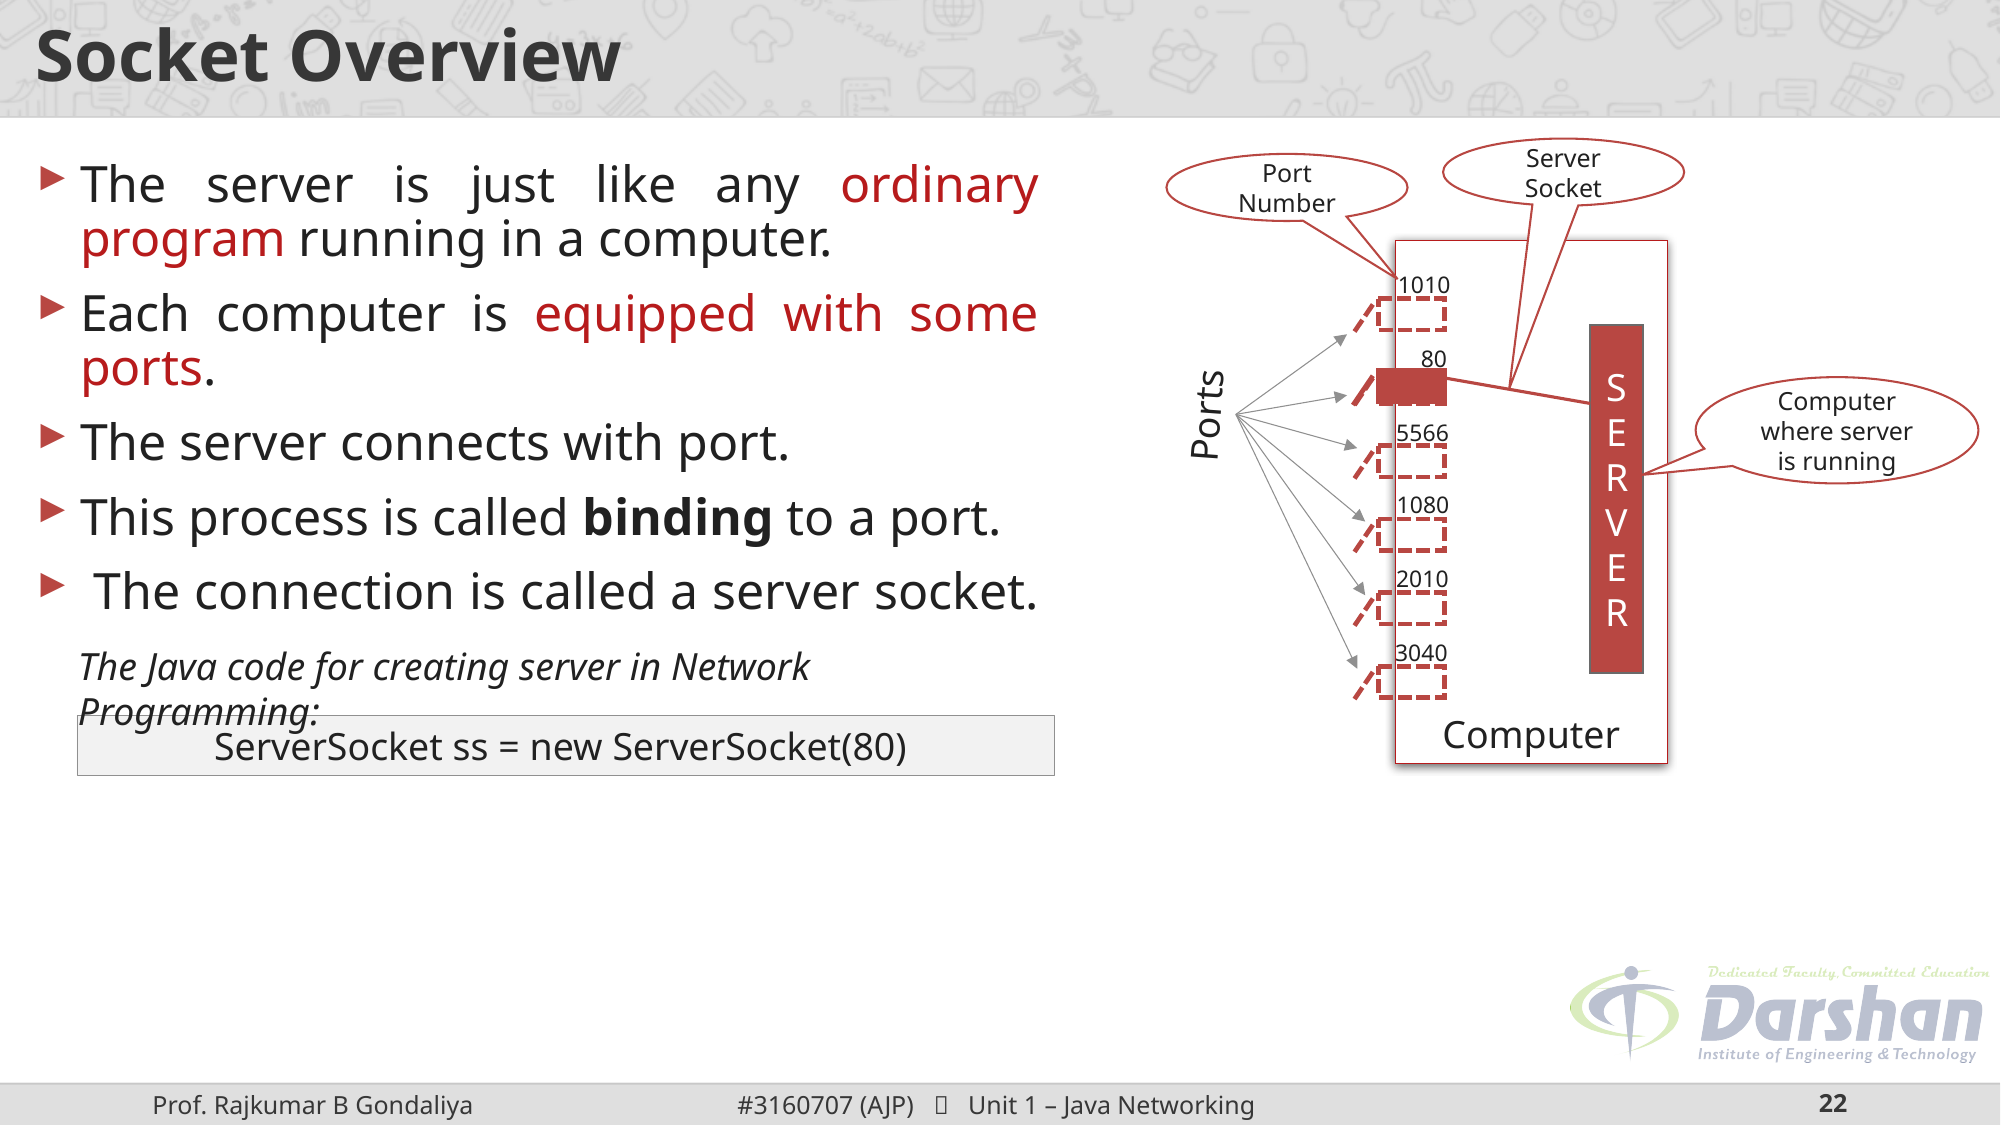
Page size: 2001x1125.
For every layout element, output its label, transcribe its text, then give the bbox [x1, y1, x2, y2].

text_box [1352, 375, 1374, 406]
text_box [1358, 598, 1374, 623]
text_box Ports [1171, 346, 1239, 479]
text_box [1239, 395, 1348, 414]
text_box Computer where server is running [1641, 376, 1980, 485]
text_box [1377, 298, 1446, 331]
text_box [1366, 450, 1374, 464]
text_box SERVER [1589, 324, 1644, 674]
text_box [1352, 303, 1374, 335]
text_box Computer [1395, 403, 1668, 764]
text_box [1377, 518, 1446, 551]
text_box 1080 [1381, 483, 1465, 526]
text_box 80 [1406, 336, 1463, 380]
text_box The Java code for creating server in Network Programming: [63, 635, 1068, 741]
text_box 5566 [1381, 411, 1464, 454]
text_box [1377, 665, 1446, 699]
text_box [1358, 414, 1366, 596]
text_box 1010 [1383, 263, 1466, 306]
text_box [1239, 414, 1358, 669]
text_box 3040 [1380, 631, 1463, 674]
text_box Computer [1395, 240, 1526, 387]
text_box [1444, 387, 1591, 404]
text_box 2010 [1381, 556, 1464, 599]
text_box ServerSocket ss = new ServerSocket(80) [76, 741, 1055, 776]
text_box Port Number [1165, 152, 1409, 280]
text_box [1377, 369, 1446, 402]
text_box Computer [1512, 240, 1668, 472]
text_box [1377, 445, 1446, 478]
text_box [1239, 334, 1348, 395]
text_box [1352, 671, 1374, 702]
list The server is just like any ordinary program running in a computer. Each computer is equipped with some ports. The server connects with port. This process is called binding to a port. The connection is called a server socket. [21, 152, 1055, 592]
text_box [1377, 592, 1446, 625]
text_box Server Socket [1442, 137, 1686, 387]
text_box [1366, 524, 1374, 537]
title Socket Overview [0, 0, 2000, 117]
